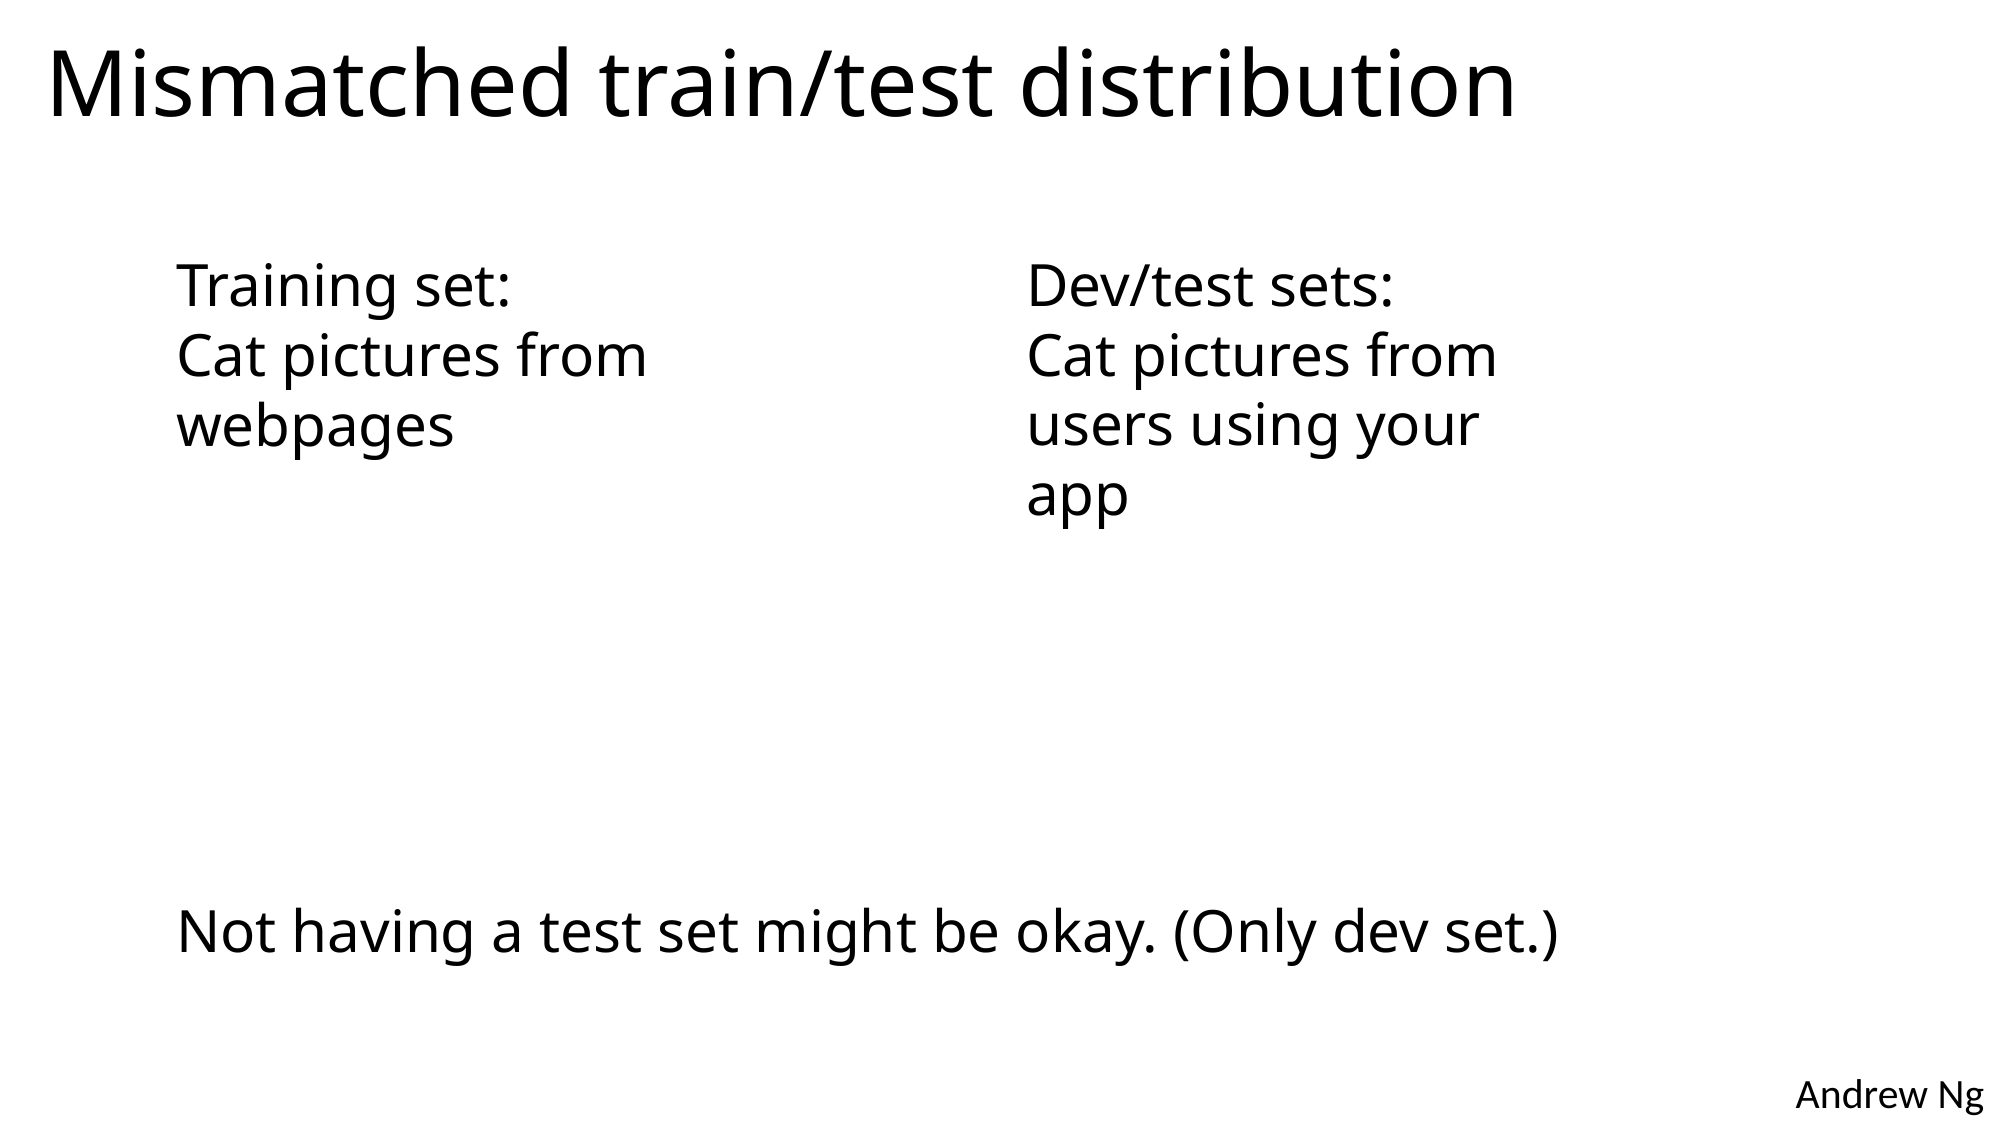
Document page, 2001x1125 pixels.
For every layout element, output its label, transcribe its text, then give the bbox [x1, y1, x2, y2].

text_box Dev/test sets: Cat pictures from users using your app [1011, 240, 1608, 535]
title Mismatched train/test distribution [30, 29, 1755, 248]
text_box Training set: Cat pictures from webpages [161, 240, 711, 465]
text_box Not having a test set might be okay. (Only dev set.) [161, 886, 1607, 972]
